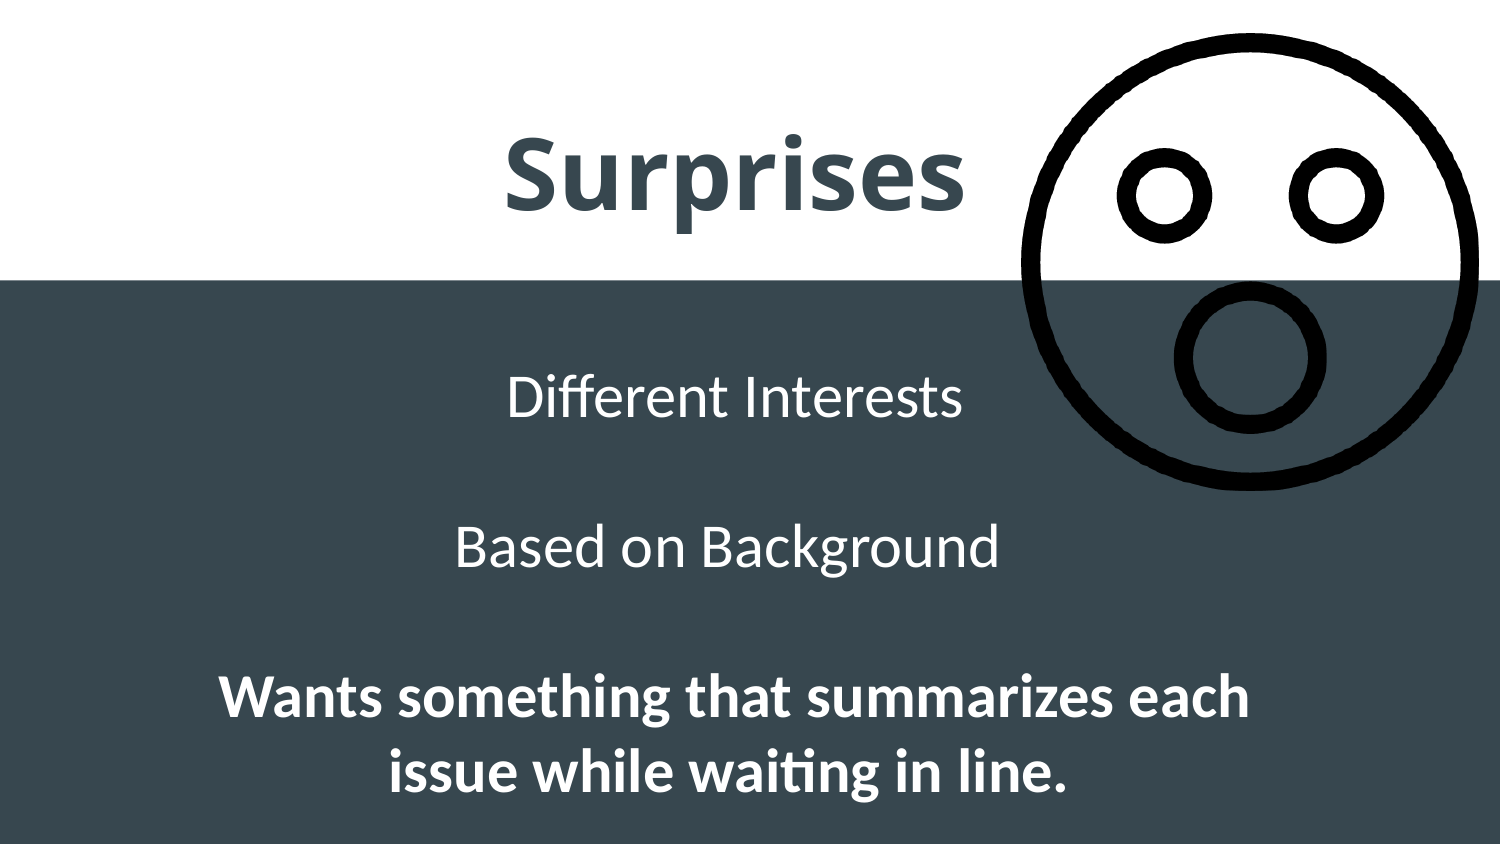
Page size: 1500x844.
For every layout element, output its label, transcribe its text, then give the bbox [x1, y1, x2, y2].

text_box Different Interests Based on Background Wants something that summarizes each issue while waiting in line. [189, 340, 1282, 621]
text_box Surprises [219, 95, 1015, 245]
text_box [0, 0, 1500, 281]
picture [1021, 32, 1479, 491]
